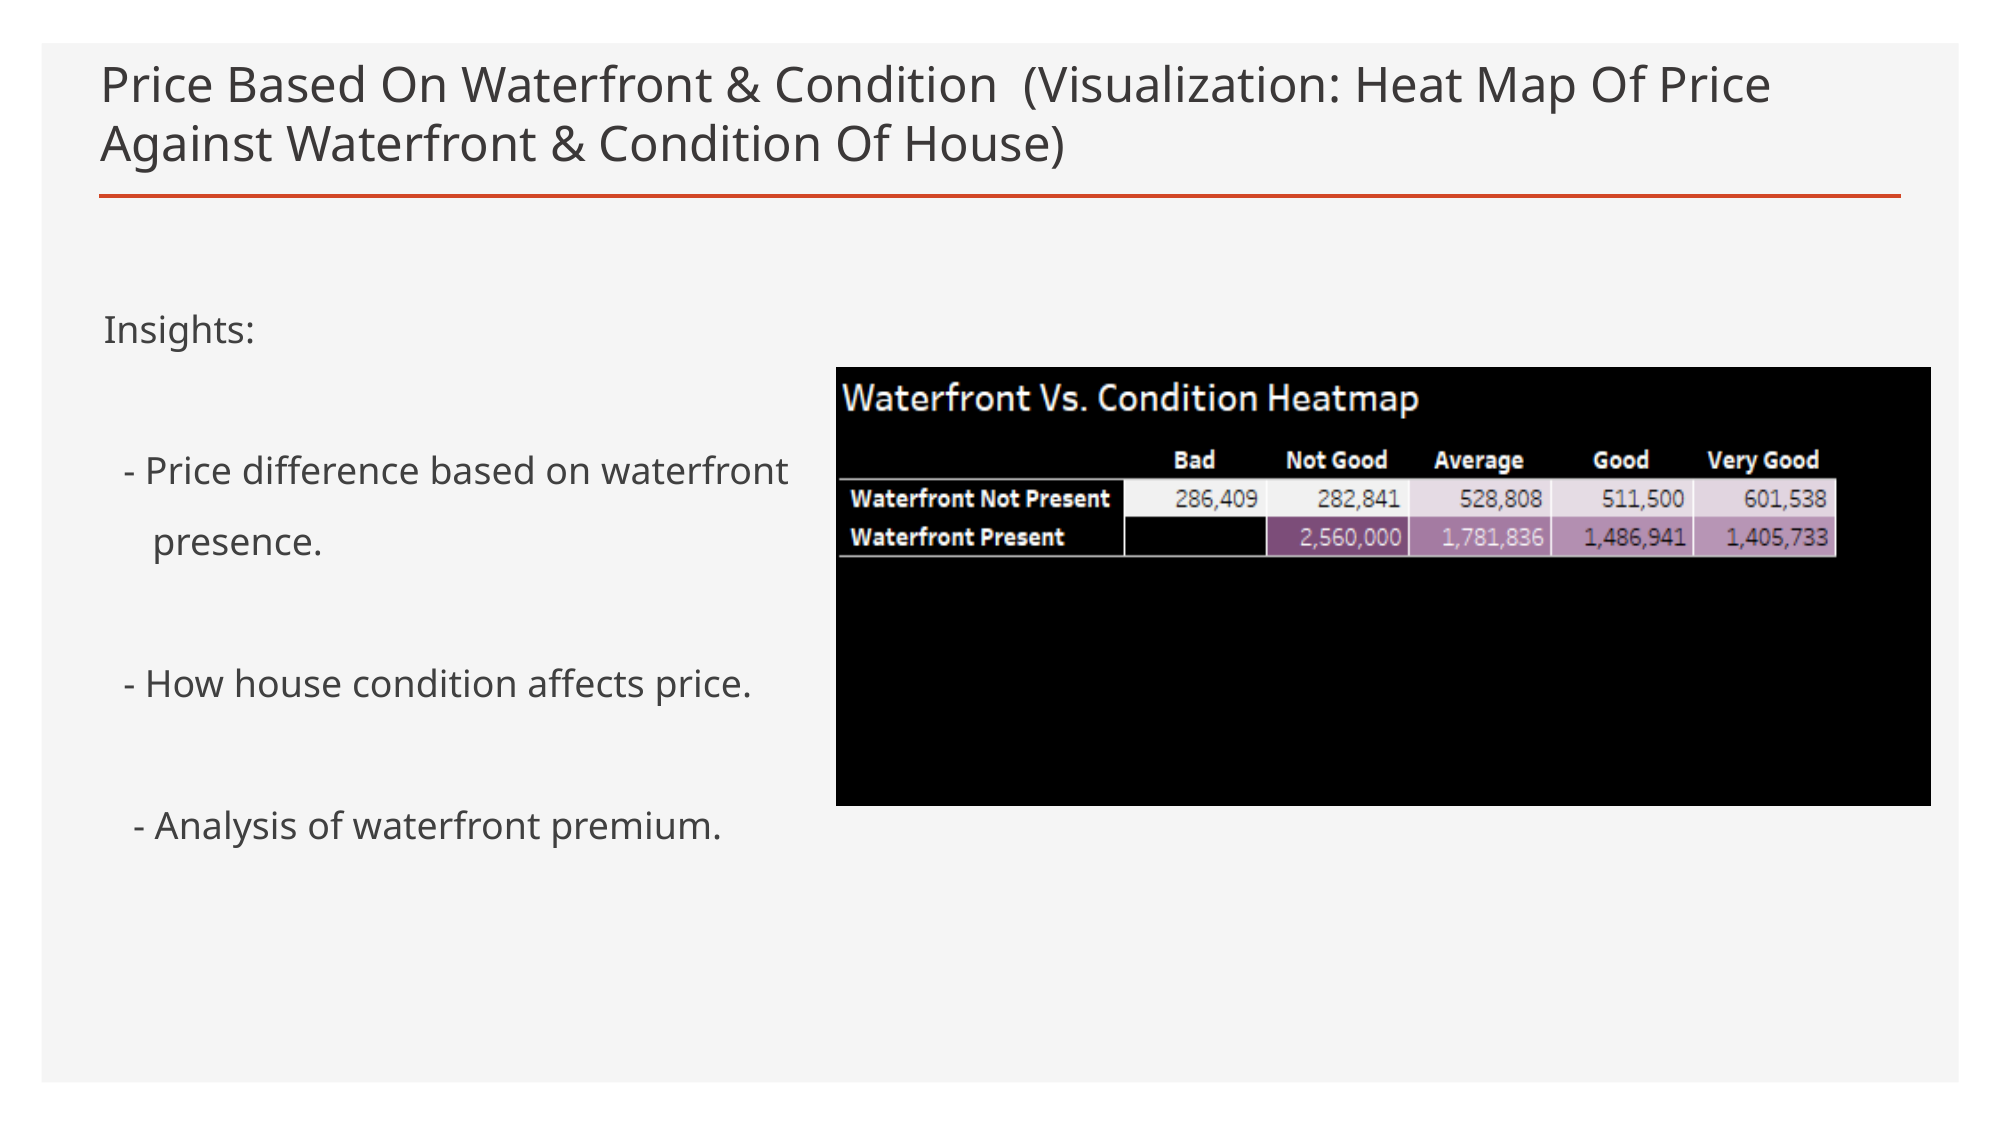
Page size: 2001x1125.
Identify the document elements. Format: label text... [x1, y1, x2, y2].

picture [836, 367, 1931, 806]
title Price Based On Waterfront & Condition (Visualization: Heat Map Of Price Against Waterfront & Condition Of House) [85, 45, 1959, 179]
list Insights: - Price difference based on waterfront presence. - How house condition affects price. - Analysis of waterfront premium. [88, 234, 837, 1021]
